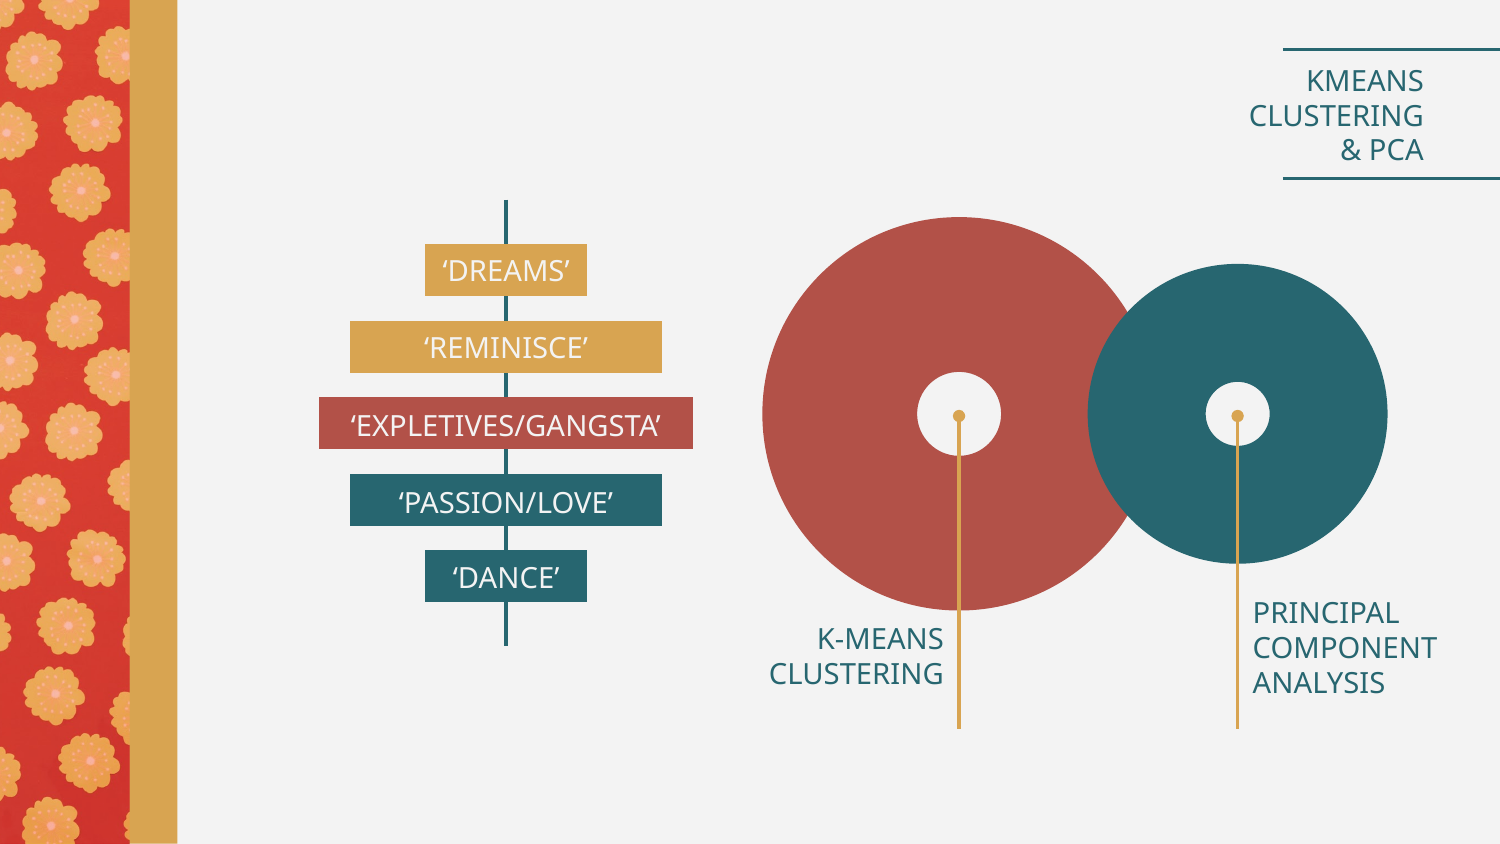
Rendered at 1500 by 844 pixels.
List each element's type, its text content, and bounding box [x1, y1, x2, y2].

text_box ‘PASSION/LOVE’ [350, 481, 663, 523]
text_box K-MEANS CLUSTERING [665, 610, 954, 706]
text_box [319, 446, 694, 450]
text_box ‘DANCE’ [392, 558, 621, 595]
text_box ‘DREAMS’ [392, 251, 621, 289]
text_box [350, 473, 663, 481]
title KMEANS CLUSTERING & PCA [1219, 18, 1439, 211]
text_box [350, 523, 663, 527]
text_box PRINCIPAL COMPONENT ANALYSIS [1242, 619, 1500, 714]
text_box [1087, 263, 1388, 564]
text_box [424, 289, 588, 296]
text_box ‘EXPLETIVES/GANGSTA’ [319, 405, 694, 422]
text_box [424, 243, 588, 251]
picture [0, 0, 130, 844]
text_box ‘EXPLETIVES/GANGSTA’ [319, 431, 694, 446]
text_box ‘REMINISCE’ [392, 328, 621, 365]
text_box [424, 595, 588, 603]
text_box [319, 397, 694, 405]
text_box [130, 0, 178, 844]
text_box [762, 217, 1127, 611]
text_box [424, 550, 588, 558]
text_box [350, 320, 663, 373]
